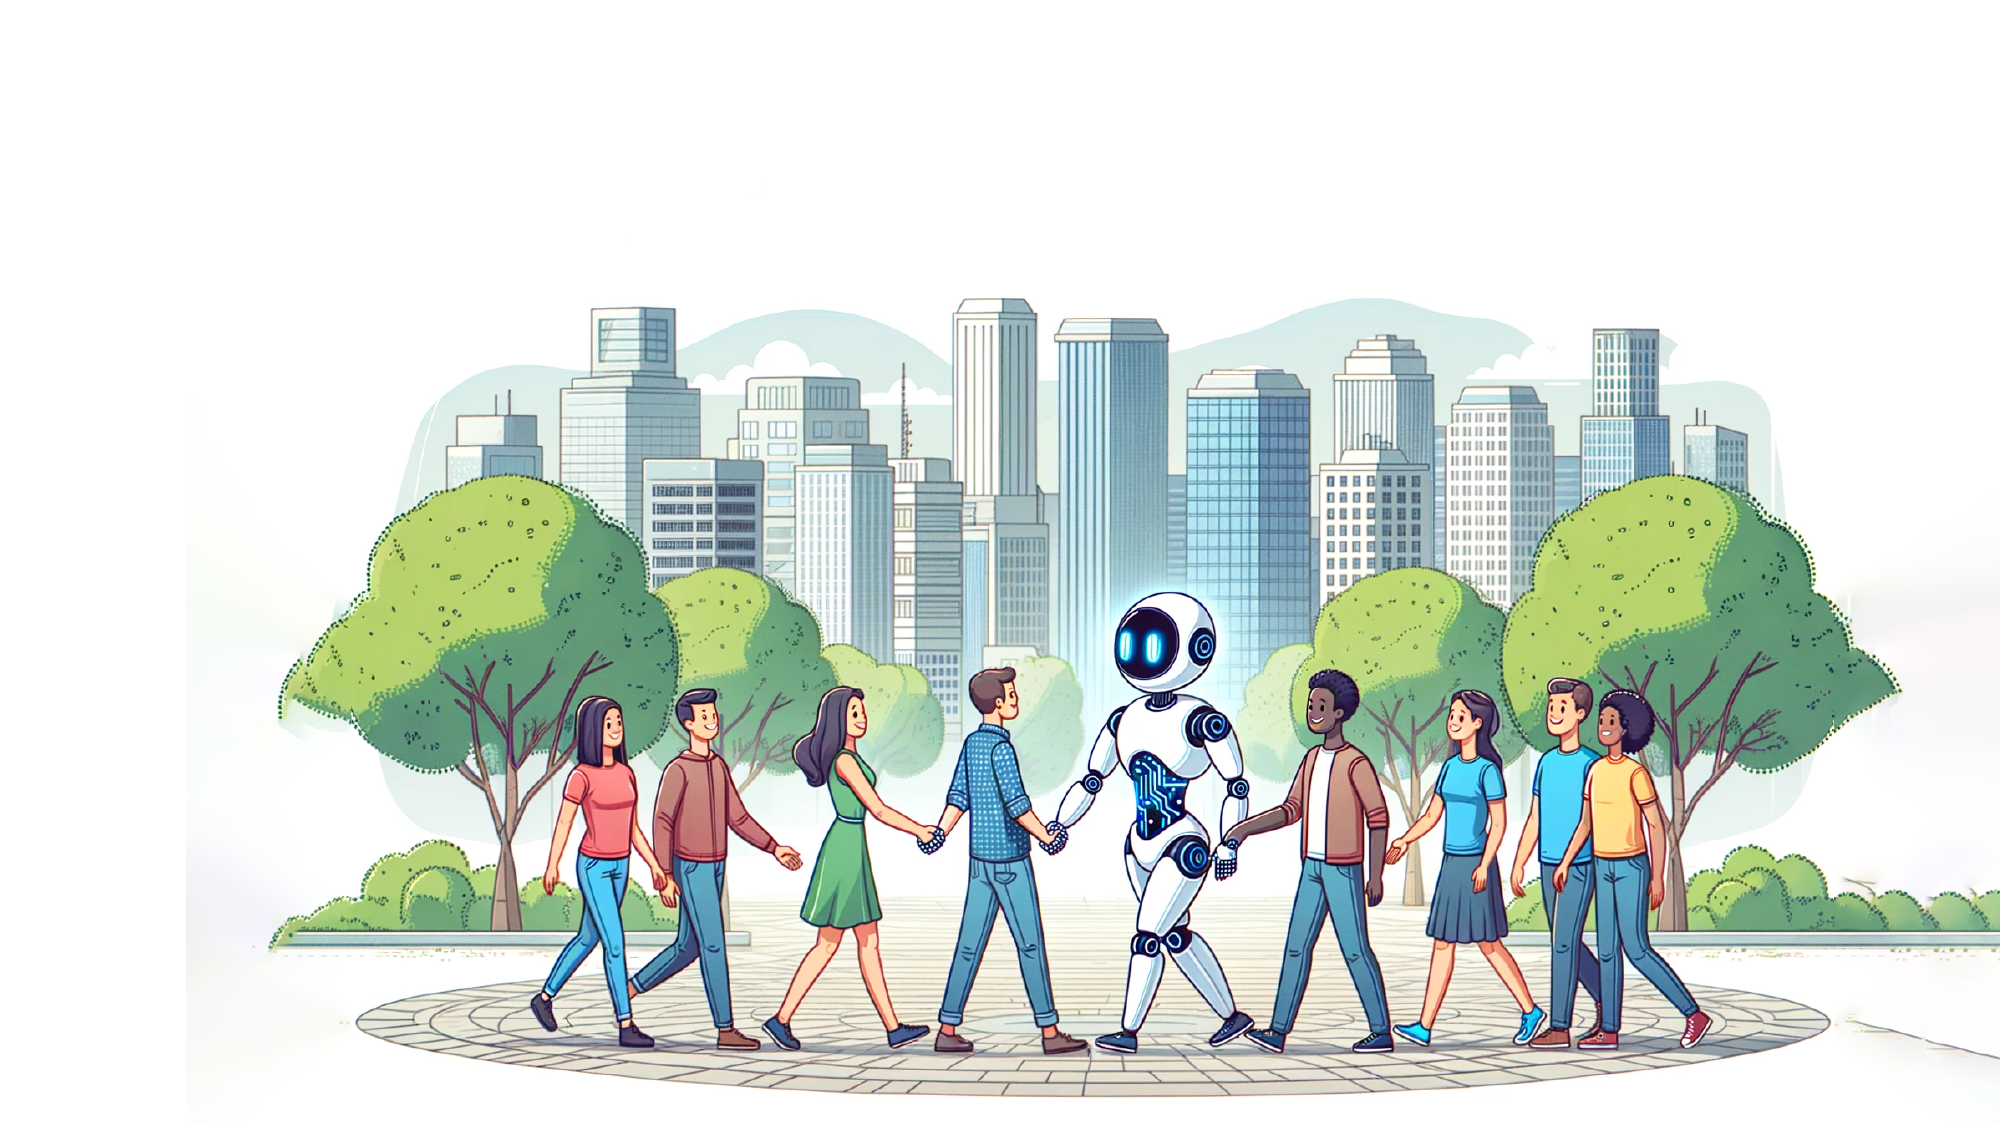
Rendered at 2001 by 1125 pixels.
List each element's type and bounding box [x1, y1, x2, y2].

picture [186, 135, 2000, 1125]
